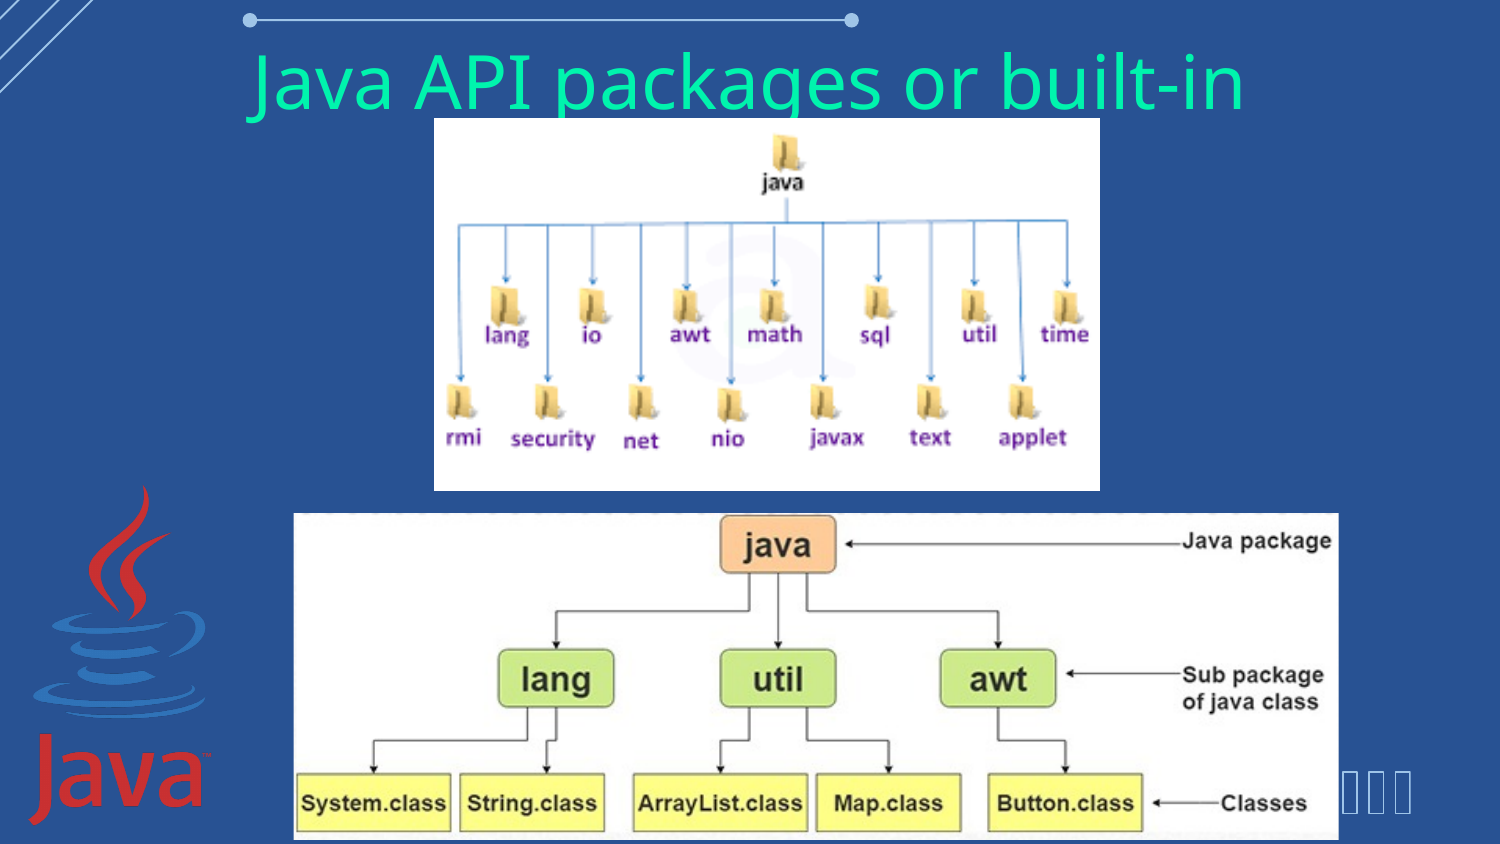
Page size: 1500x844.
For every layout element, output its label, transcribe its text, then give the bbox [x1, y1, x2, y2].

title Java API packages or built-in packages [118, 34, 1382, 115]
picture [434, 118, 1100, 492]
picture [0, 468, 1339, 842]
